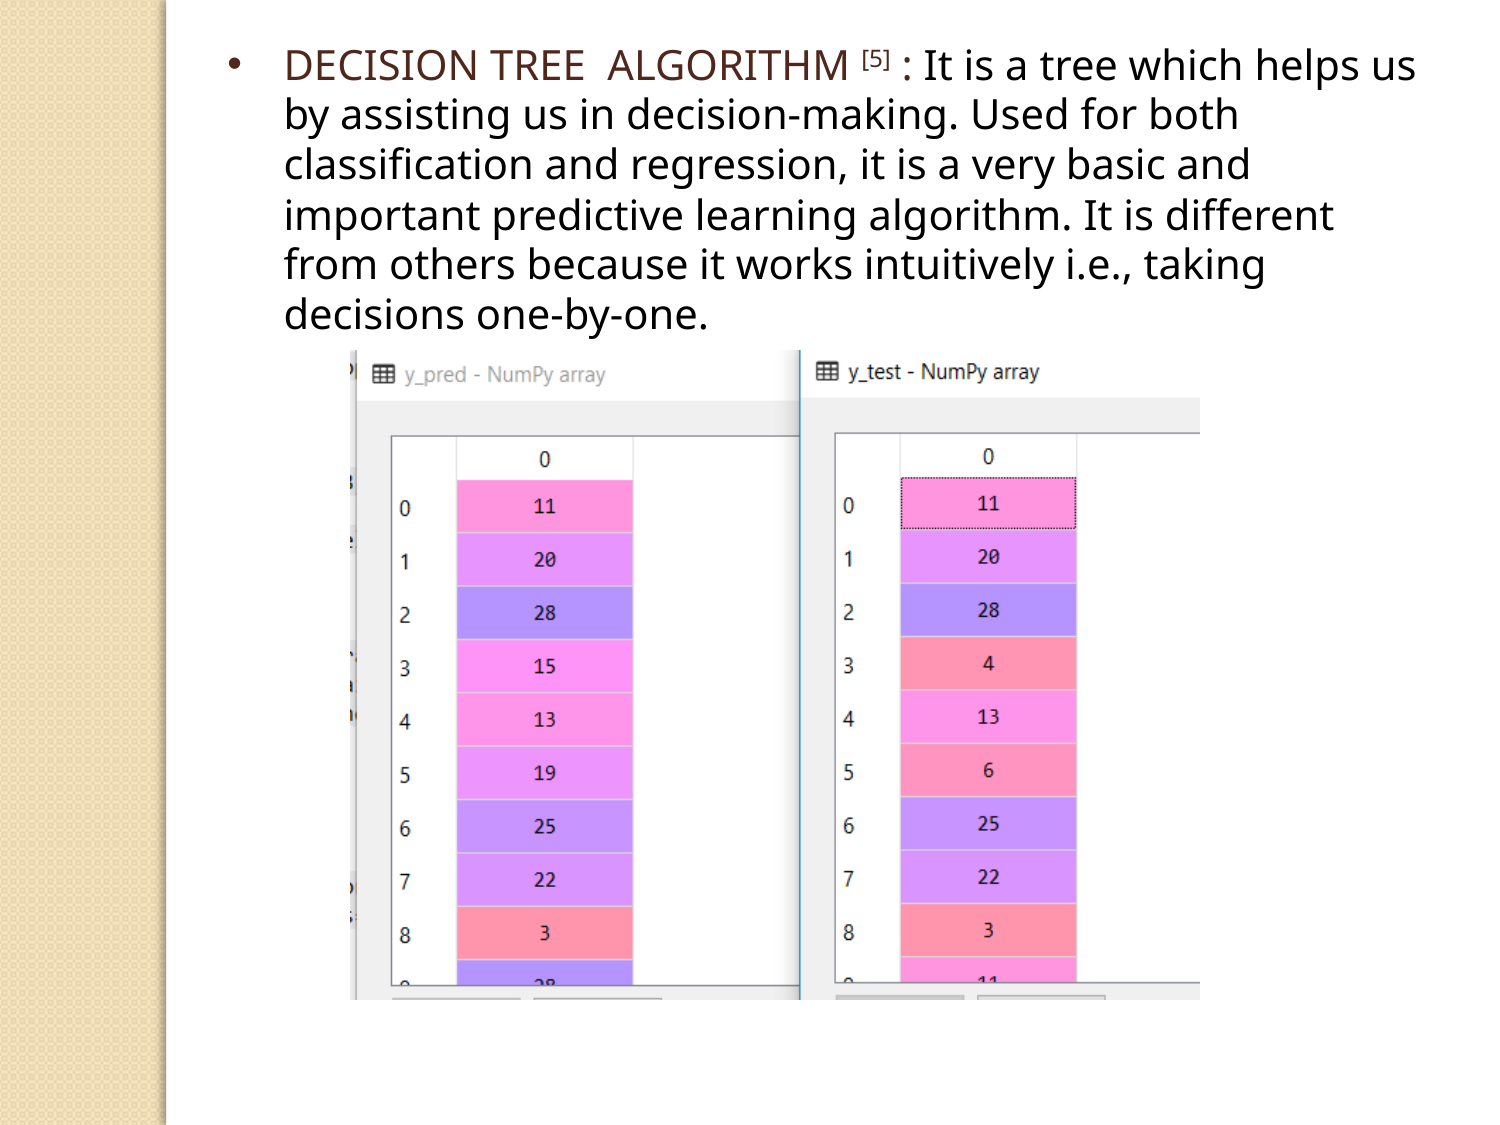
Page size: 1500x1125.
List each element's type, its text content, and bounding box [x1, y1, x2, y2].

picture [349, 349, 1201, 1001]
text_box DECISION TREE ALGORITHM [5] : It is a tree which helps us by assisting us in decision-making. Used for both classification and regression, it is a very basic and important predictive learning algorithm. It is different from others because it works intuitively i.e., taking decisions one-by-one. [212, 30, 1450, 346]
